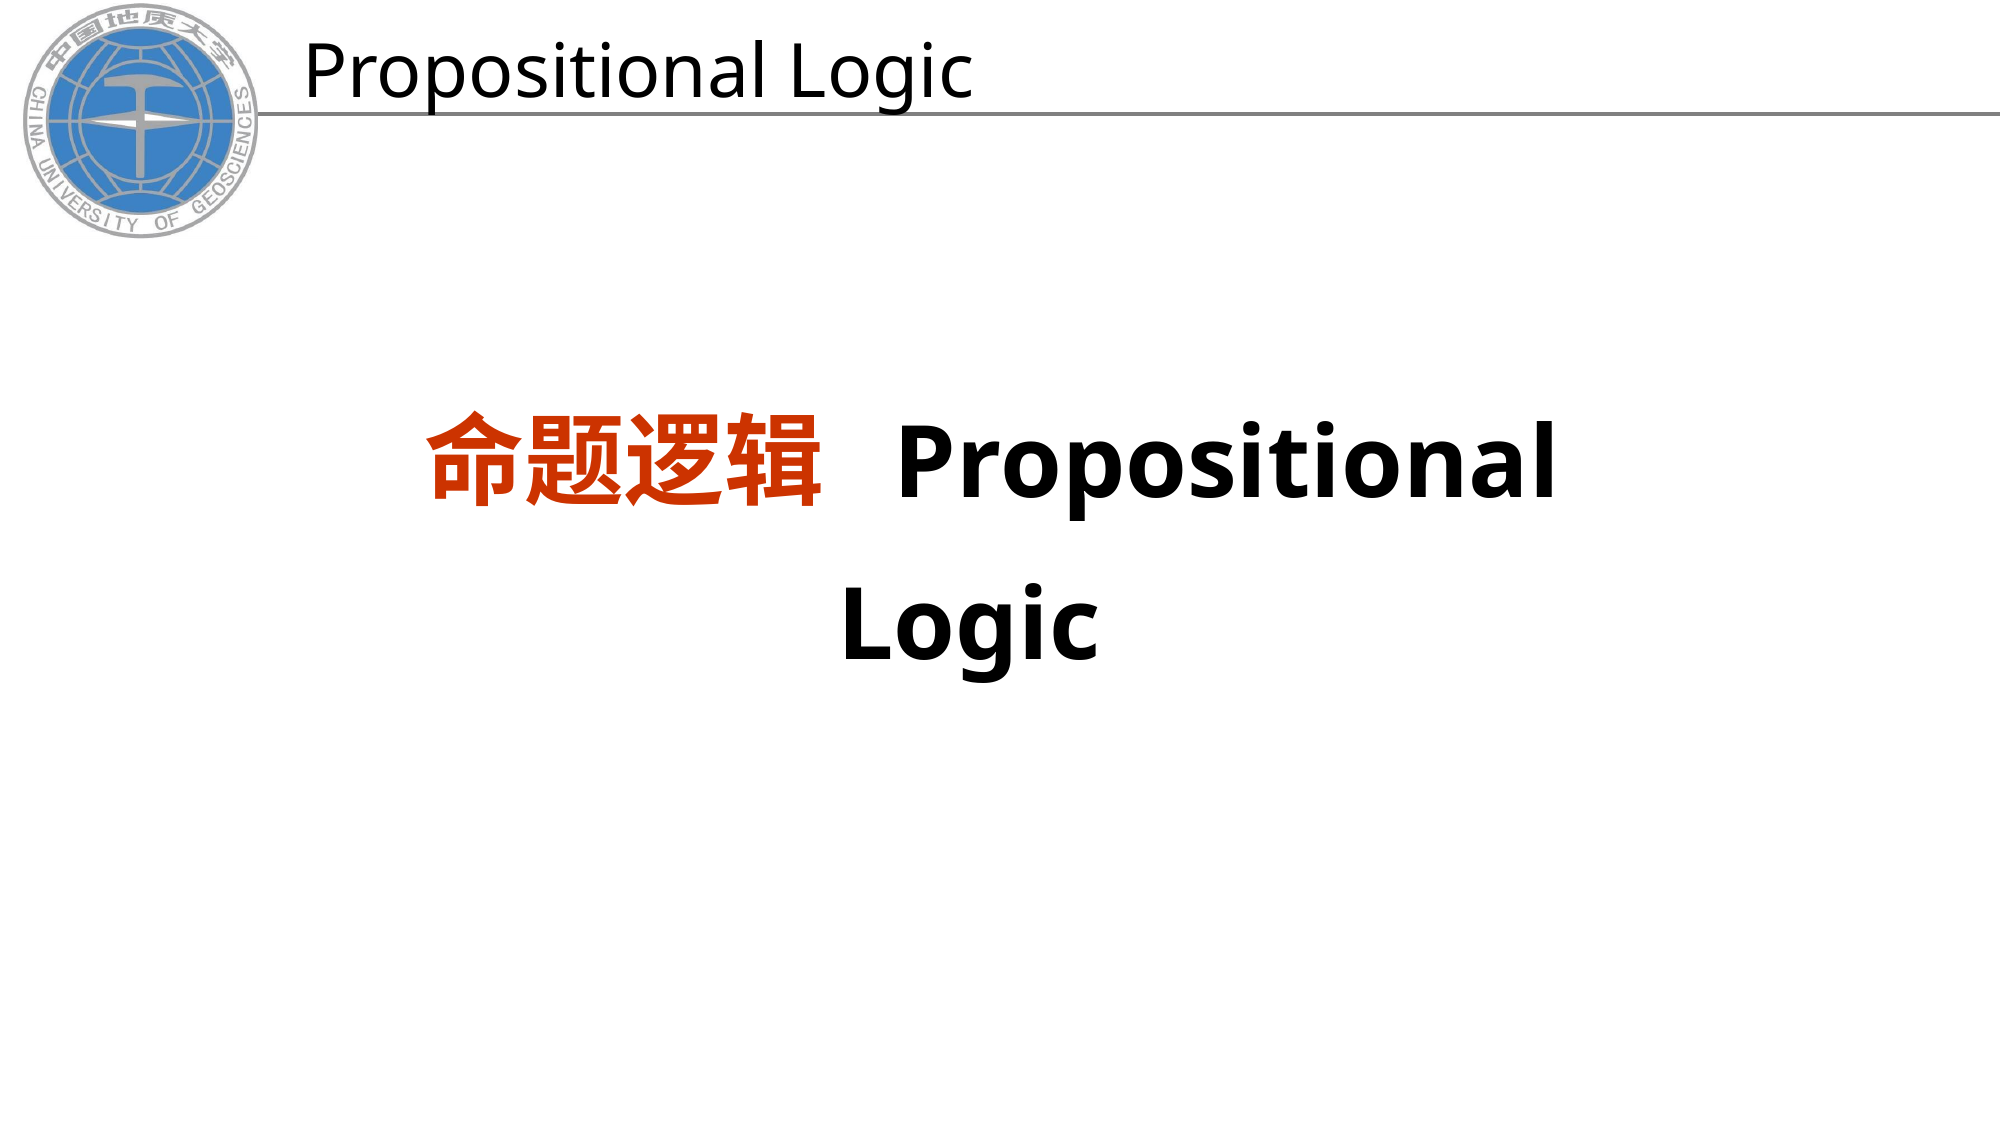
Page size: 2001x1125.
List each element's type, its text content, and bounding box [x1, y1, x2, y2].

picture [21, 3, 258, 239]
text_box Propositional Logic [287, 15, 1233, 120]
text_box 命题逻辑 Propositional Logic [256, 484, 1682, 671]
